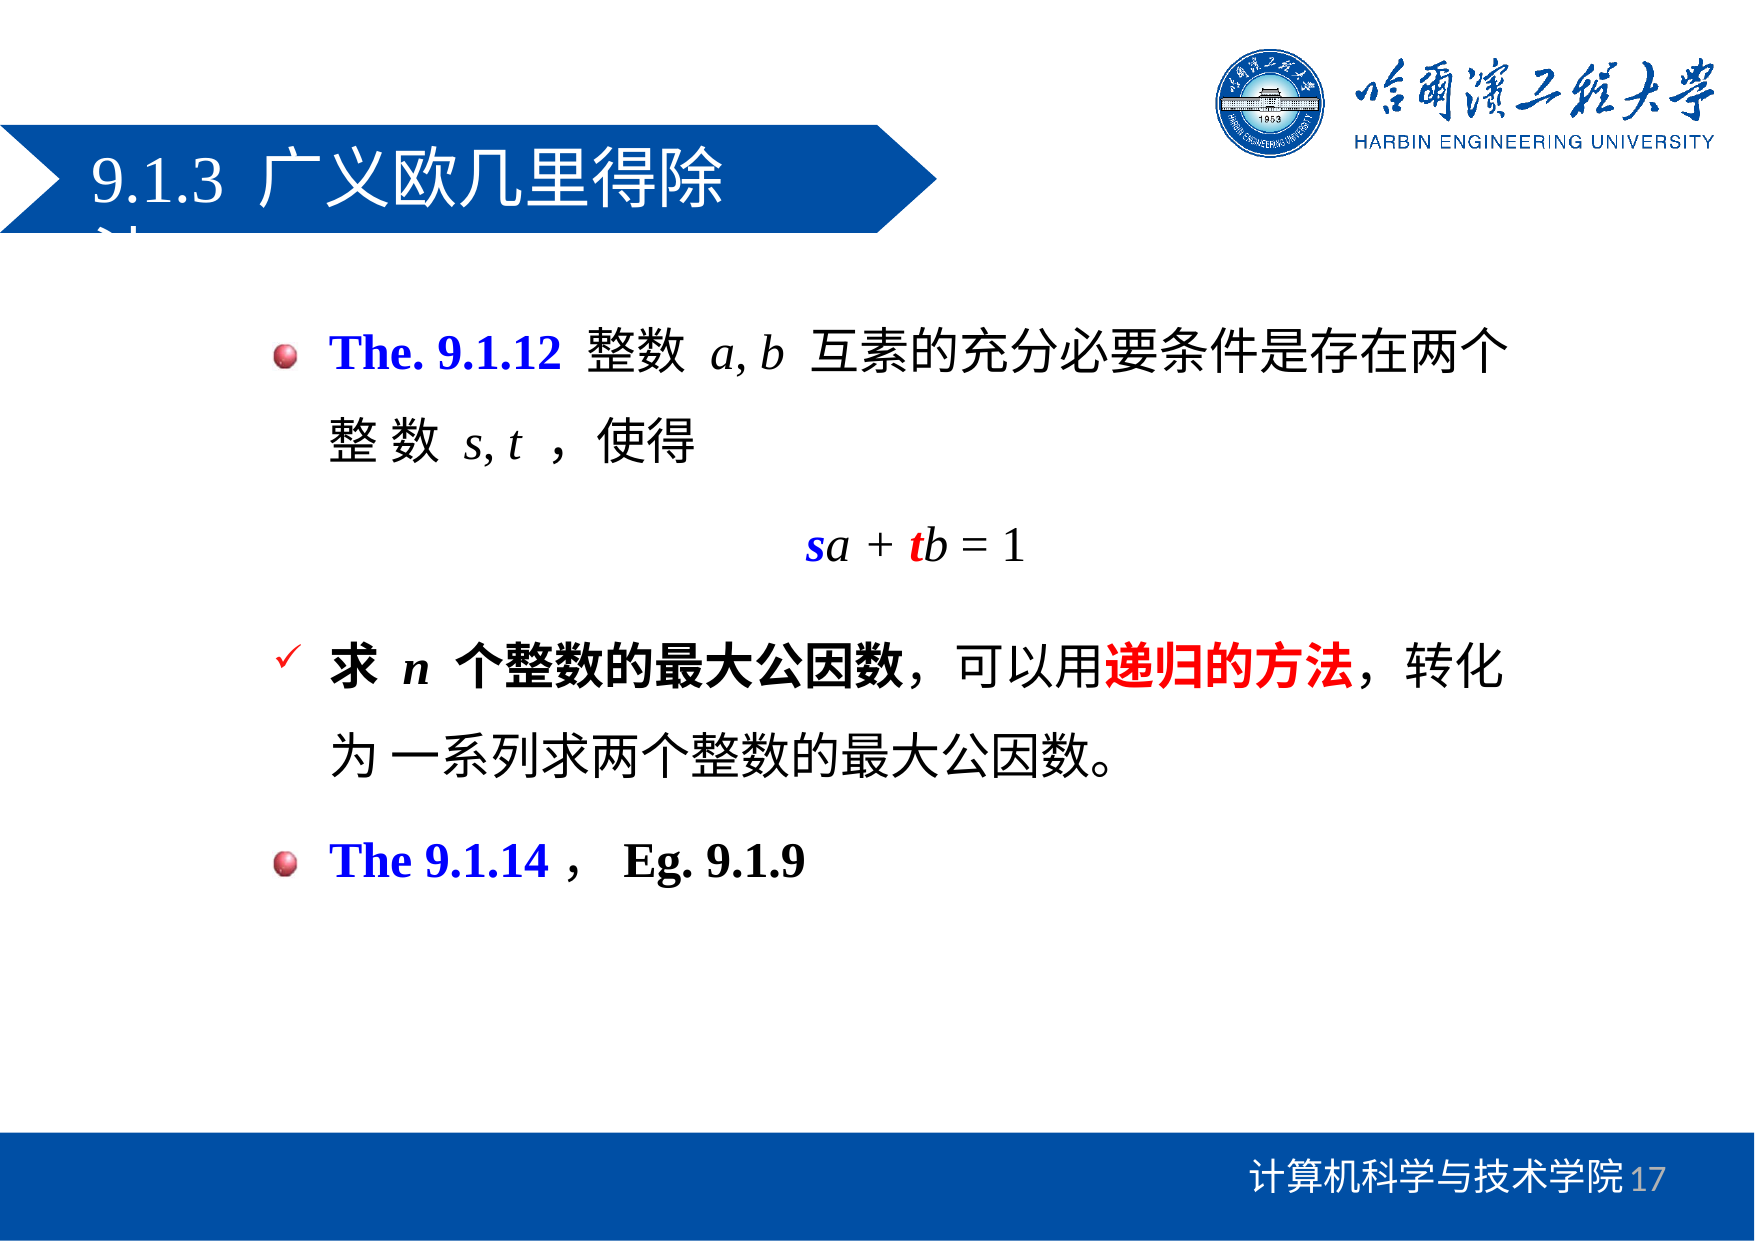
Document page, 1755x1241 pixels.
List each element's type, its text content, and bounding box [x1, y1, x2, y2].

picture [1190, 30, 1739, 176]
slide_number 17 [1263, 1153, 1667, 1216]
text_box The. 9.1.12 整数 a, b 互素的充分必要条件是存在两个整 数 s, t ，使得 sa + tb = 1 求 n 个整数的最大公因数，可以用递归的方法，转化为 一系列求两个整数的最大公因数。 The 9.1.14，Eg. 9.1.9 [270, 287, 1538, 887]
title 9.1.3 广义欧几里得除法 [89, 133, 778, 344]
